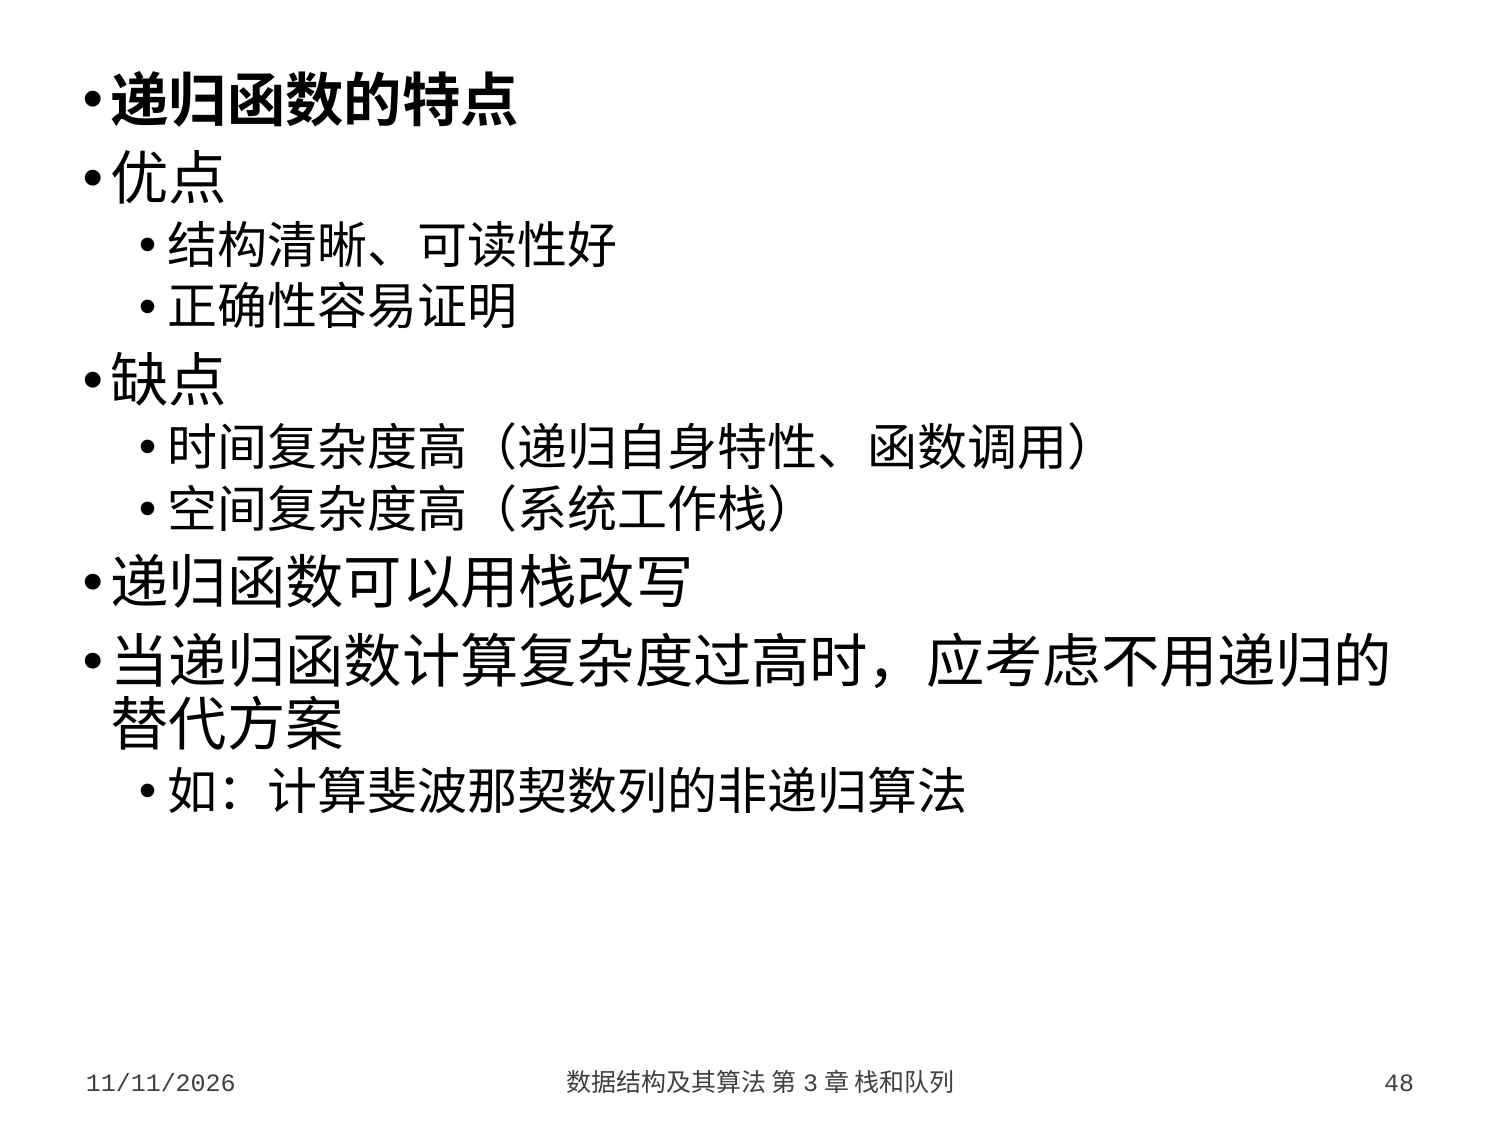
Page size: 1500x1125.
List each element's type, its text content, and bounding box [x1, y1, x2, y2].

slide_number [70, 1045, 270, 1105]
footer 数据结构及其算法 第3章 栈和队列 [287, 1045, 1235, 1105]
list 递归函数的特点 优点 结构清晰、可读性好 正确性容易证明 缺点 时间复杂度高（递归自身特性、函数调用） 空间复杂度高（系统工作栈） 递归函数可以用栈改写 当递归函数计算复杂度过高时，应考虑不用递归的替代方案 如：计算斐波那契数列的非递归算法 [70, 58, 1430, 1022]
slide_number 48 [1251, 1045, 1430, 1105]
